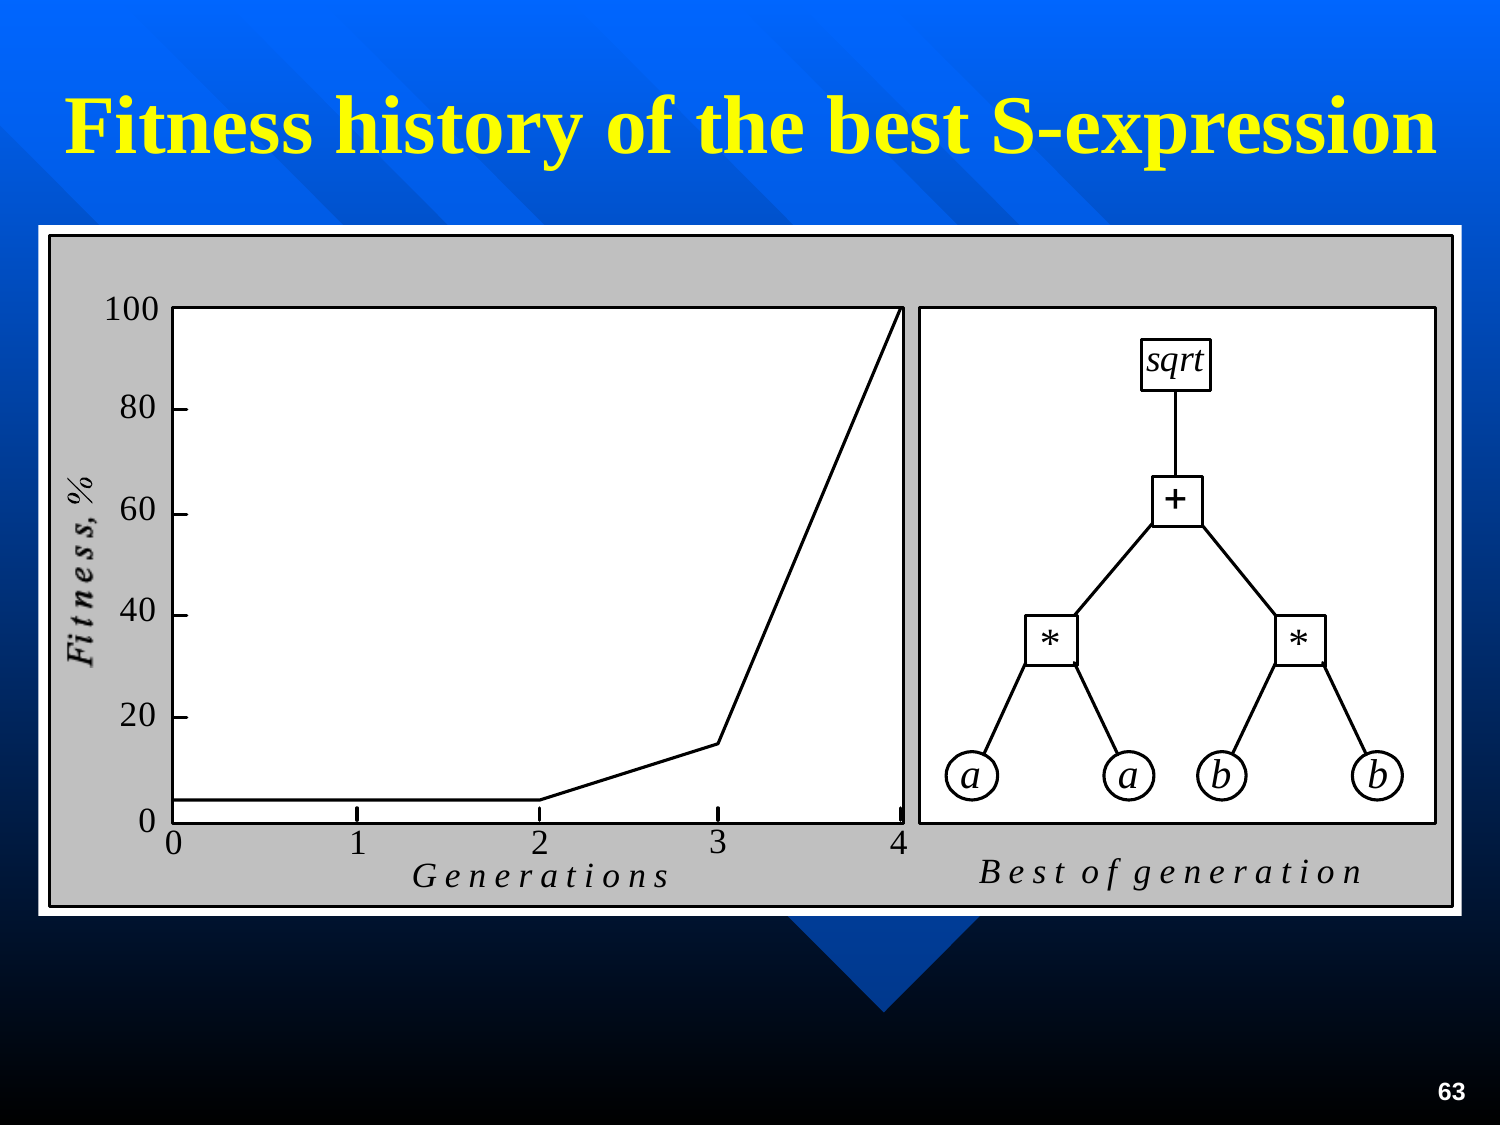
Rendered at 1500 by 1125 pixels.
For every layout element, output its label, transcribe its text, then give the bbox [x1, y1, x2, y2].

picture [37, 224, 1462, 916]
text_box Fitness history of the best S-expression [49, 62, 1455, 178]
